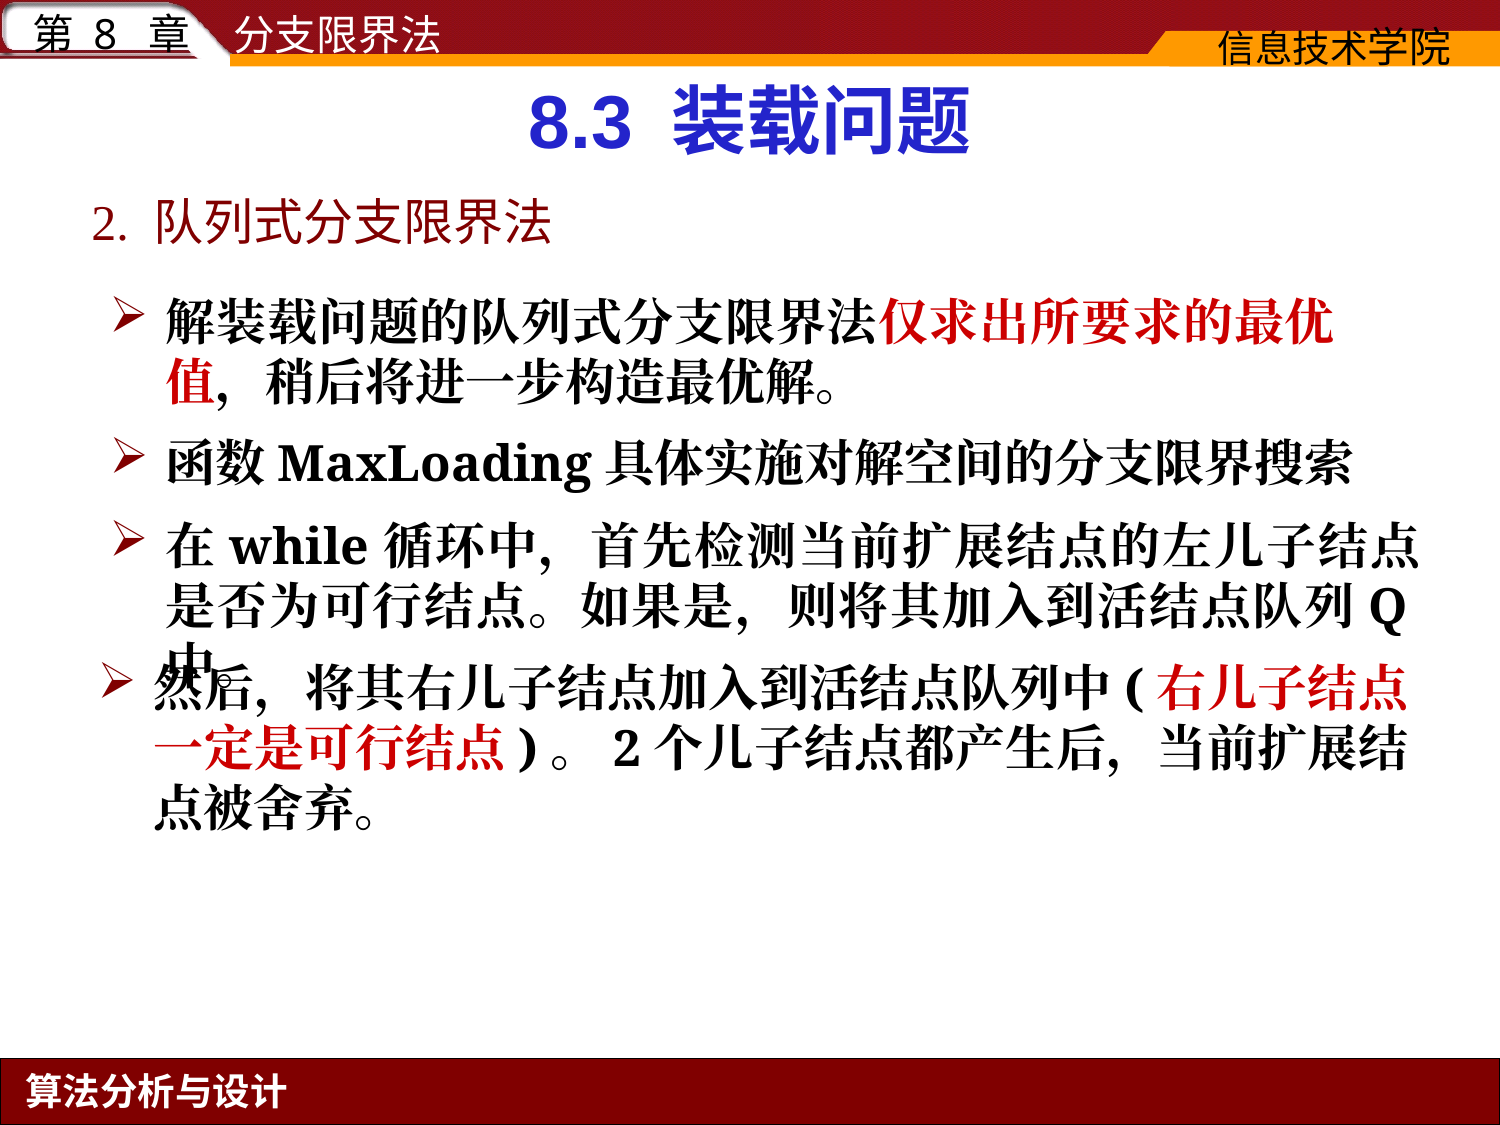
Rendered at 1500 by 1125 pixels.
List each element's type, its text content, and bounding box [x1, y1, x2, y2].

picture [250, 34, 263, 42]
picture [0, 0, 1500, 59]
title 8.3 装载问题 [112, 42, 1388, 173]
picture [338, 27, 350, 32]
picture [323, 20, 329, 42]
text_box 函数MaxLoading具体实施对解空间的分支限界搜索 [94, 424, 1460, 500]
text_box 解装载问题的队列式分支限界法仅求出所要求的最优值，稍后将进一步构造最优解。 [94, 282, 1350, 418]
picture [286, 34, 304, 42]
picture [366, 33, 392, 42]
picture [99, 35, 111, 46]
picture [338, 20, 350, 25]
text_box 然后，将其右儿子结点加入到活结点队列中(右儿子结点一定是可行结点)。2个儿子结点都产生后，当前扩展结点被舍弃。 [82, 649, 1424, 844]
text_box 在while循环中，首先检测当前扩展结点的左儿子结点是否为可行结点。如果是，则将其加入到活结点队列Q中。 [94, 507, 1435, 703]
picture [100, 22, 110, 32]
picture [380, 19, 390, 23]
text_box 2. 队列式分支限界法 [76, 182, 877, 258]
picture [380, 26, 390, 30]
picture [338, 35, 344, 42]
